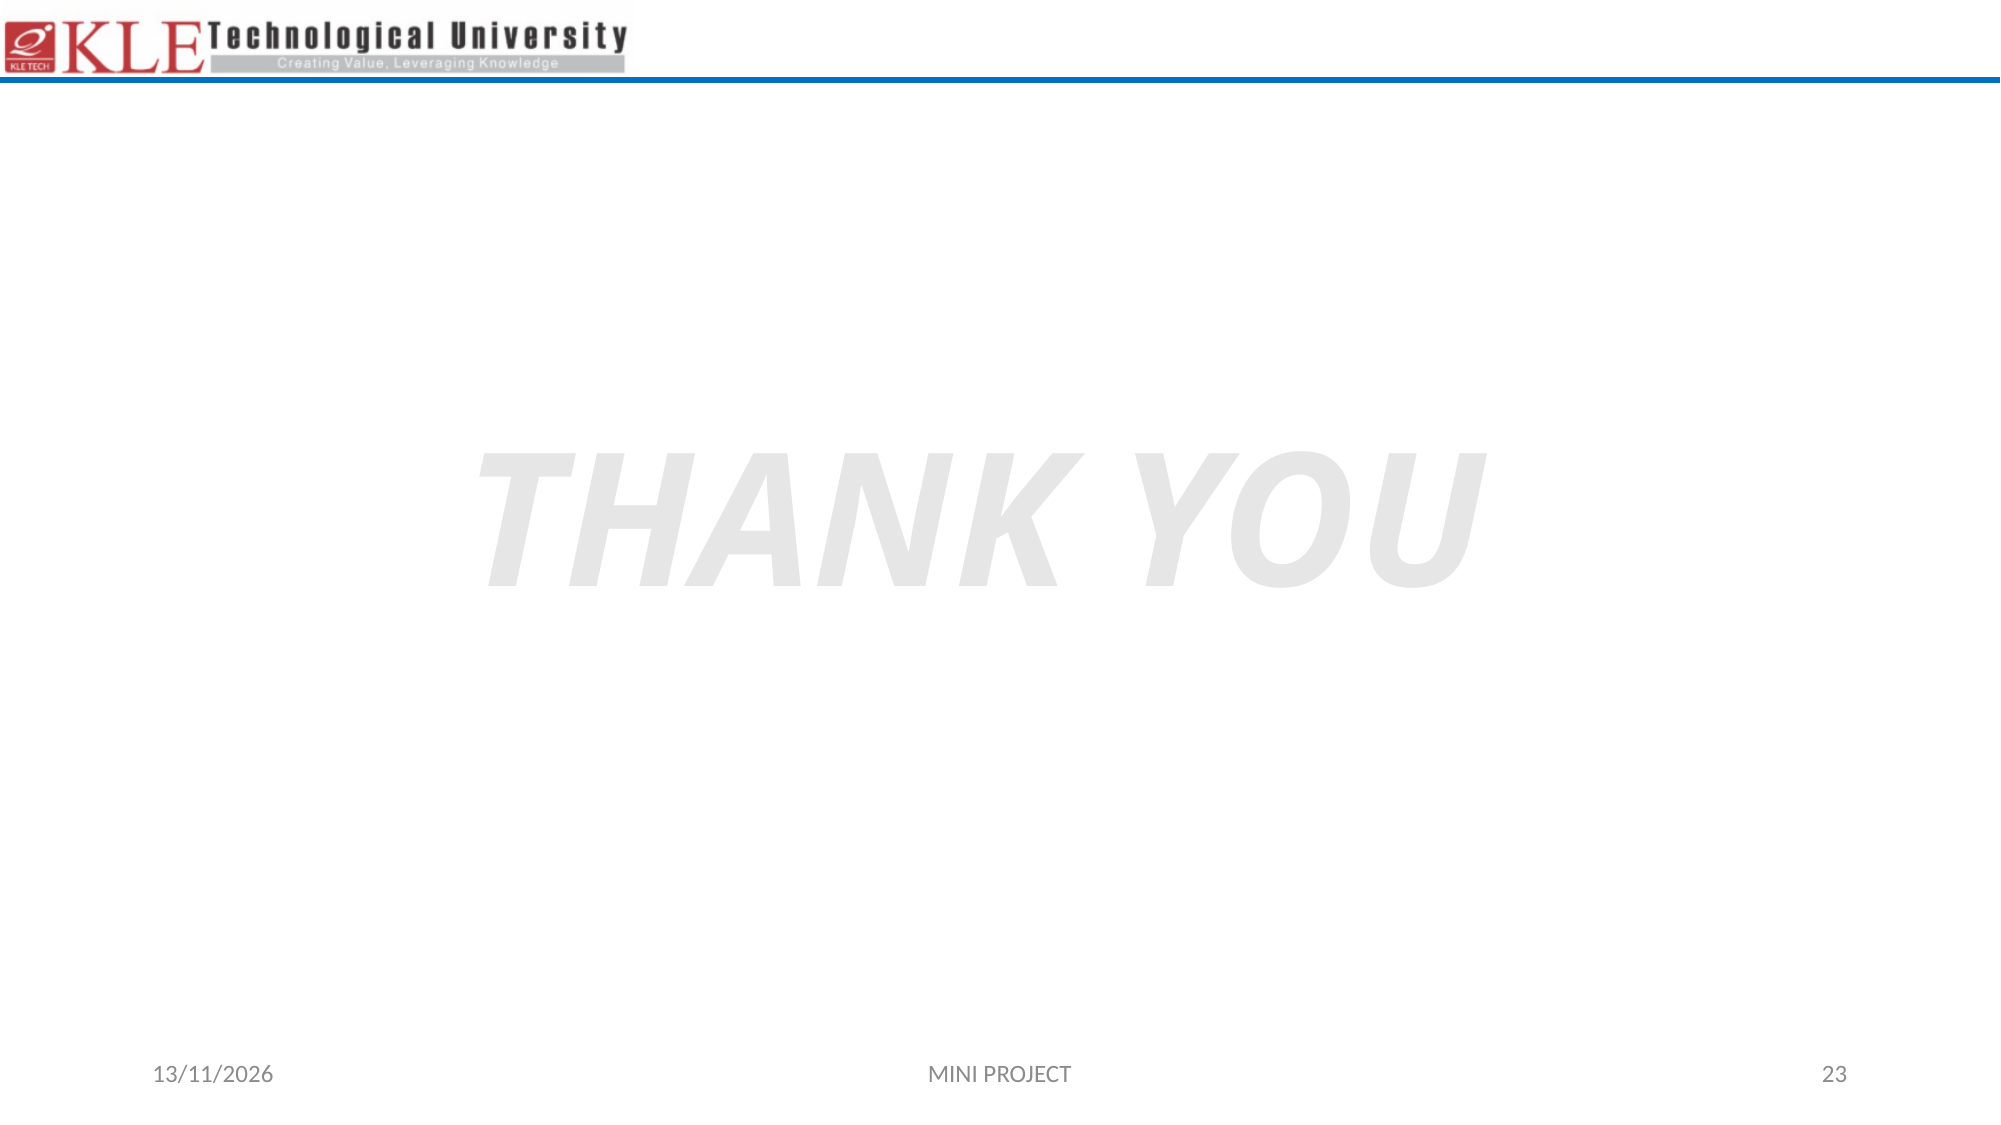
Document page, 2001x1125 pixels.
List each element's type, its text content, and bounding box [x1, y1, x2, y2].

picture [0, 0, 635, 79]
slide_number 23 [1412, 1042, 1863, 1103]
footer MINI PROJECT [662, 1042, 1338, 1103]
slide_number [137, 1042, 588, 1103]
text_box THANK YOU [294, 417, 1706, 634]
